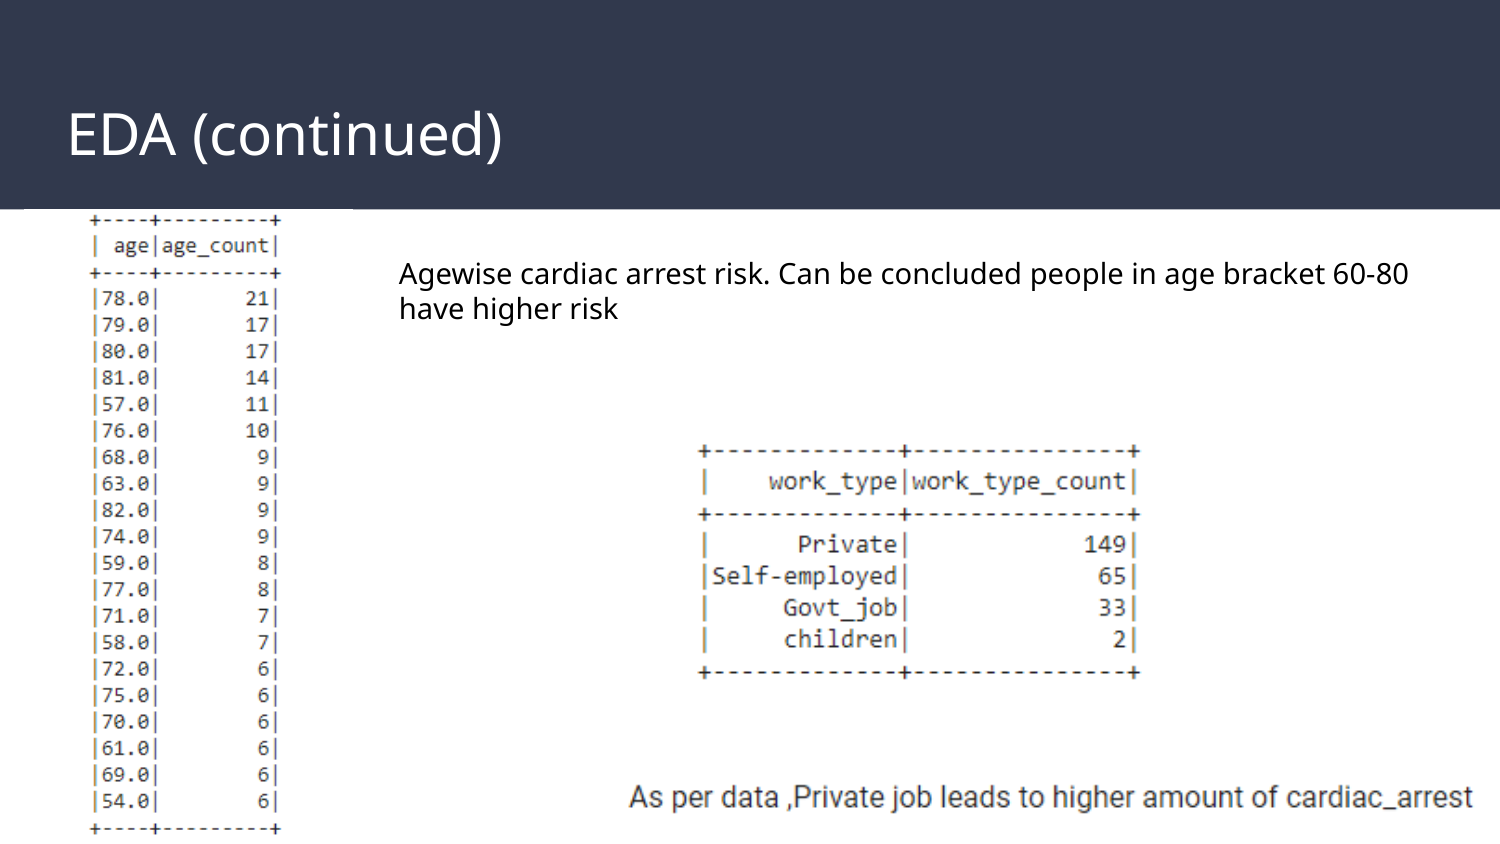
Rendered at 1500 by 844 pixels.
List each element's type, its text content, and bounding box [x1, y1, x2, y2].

title EDA (continued) [51, 82, 1449, 185]
picture [24, 209, 354, 844]
text_box Agewise cardiac arrest risk. Can be concluded people in age bracket 60-80 have higher risk [384, 240, 1449, 341]
picture [618, 432, 1481, 820]
